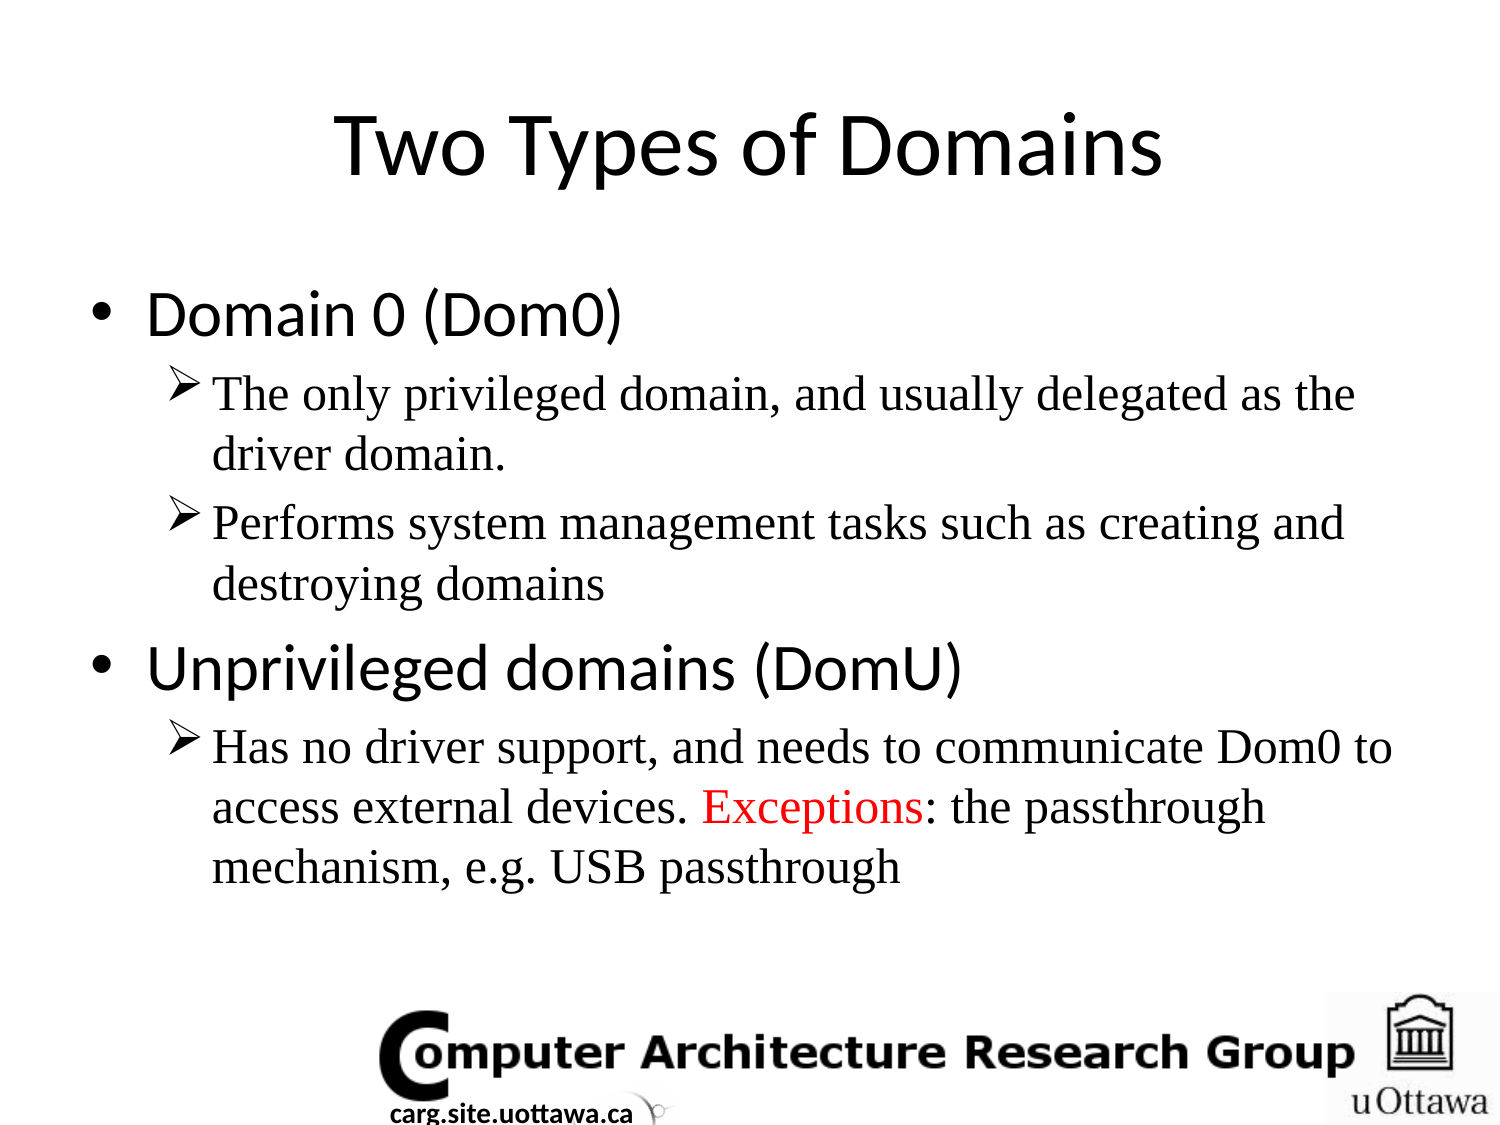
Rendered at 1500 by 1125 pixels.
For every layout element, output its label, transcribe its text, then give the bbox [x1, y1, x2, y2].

title Two Types of Domains [75, 45, 1425, 233]
list Domain 0 (Dom0) The only privileged domain, and usually delegated as the driver domain. Performs system management tasks such as creating and destroying domains Unprivileged domains (DomU) Has no driver support, and needs to communicate Dom0 to access external devices. Exceptions: the passthrough mechanism, e.g. USB passthrough [75, 262, 1425, 1005]
picture [374, 991, 1500, 1125]
